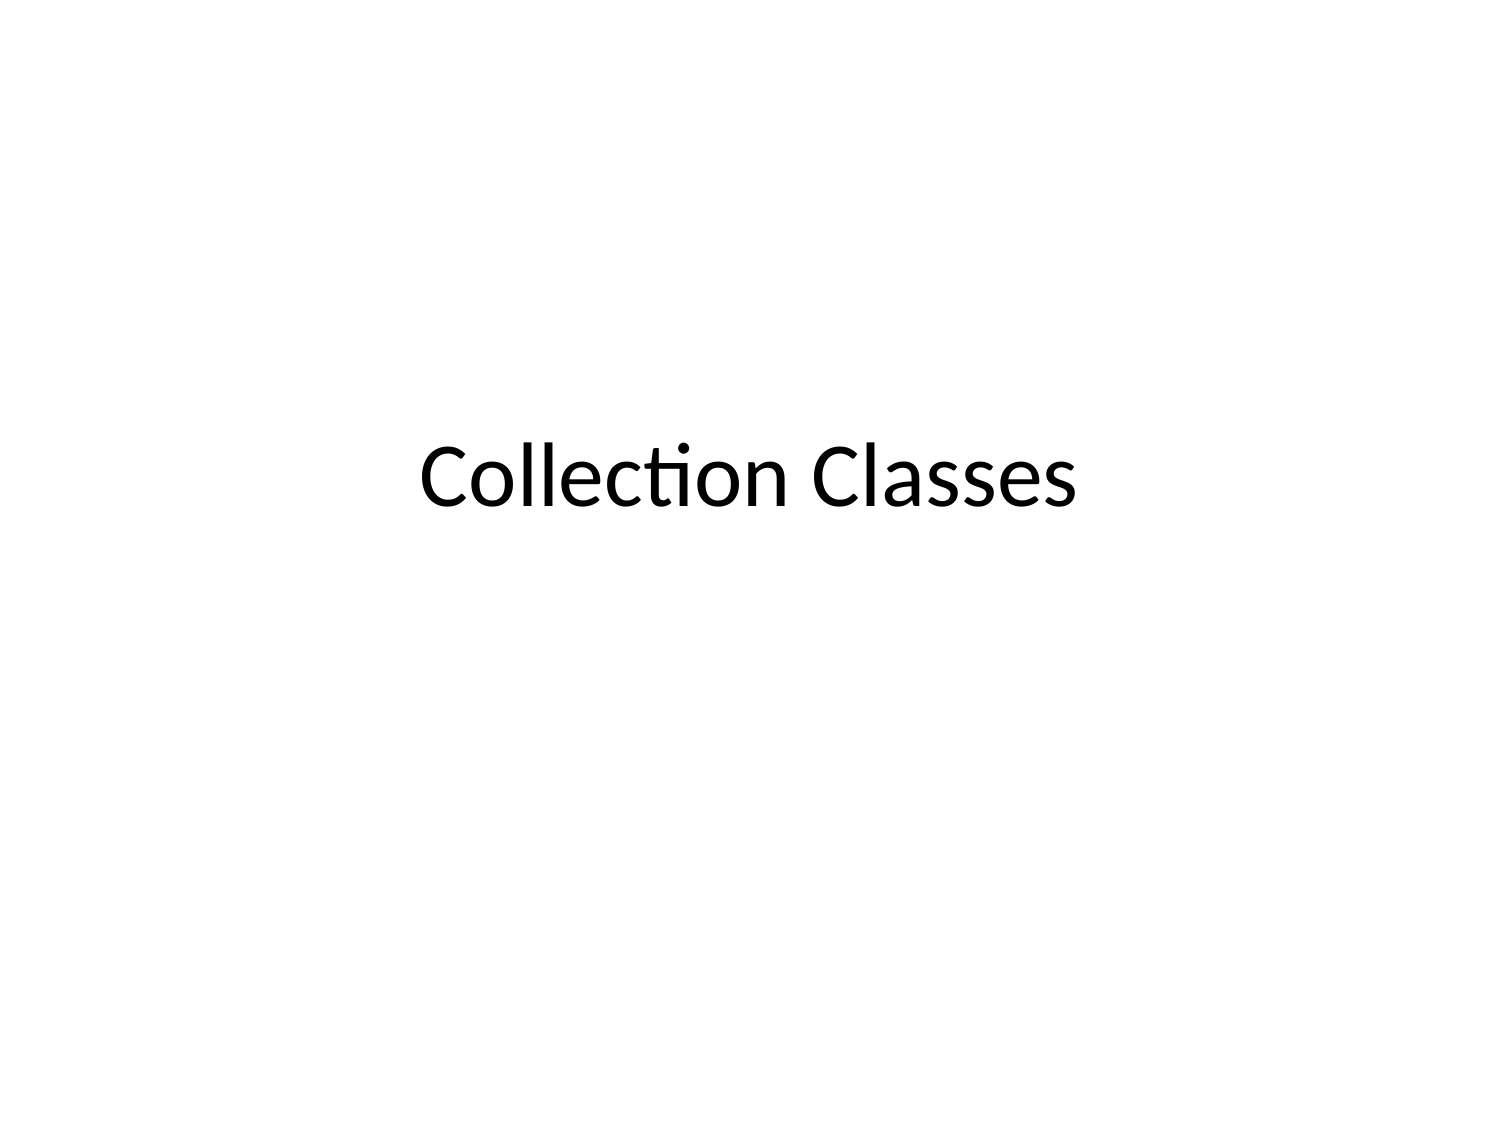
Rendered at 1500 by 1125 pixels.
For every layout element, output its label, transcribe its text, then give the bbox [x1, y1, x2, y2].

title Collection Classes [112, 349, 1388, 591]
